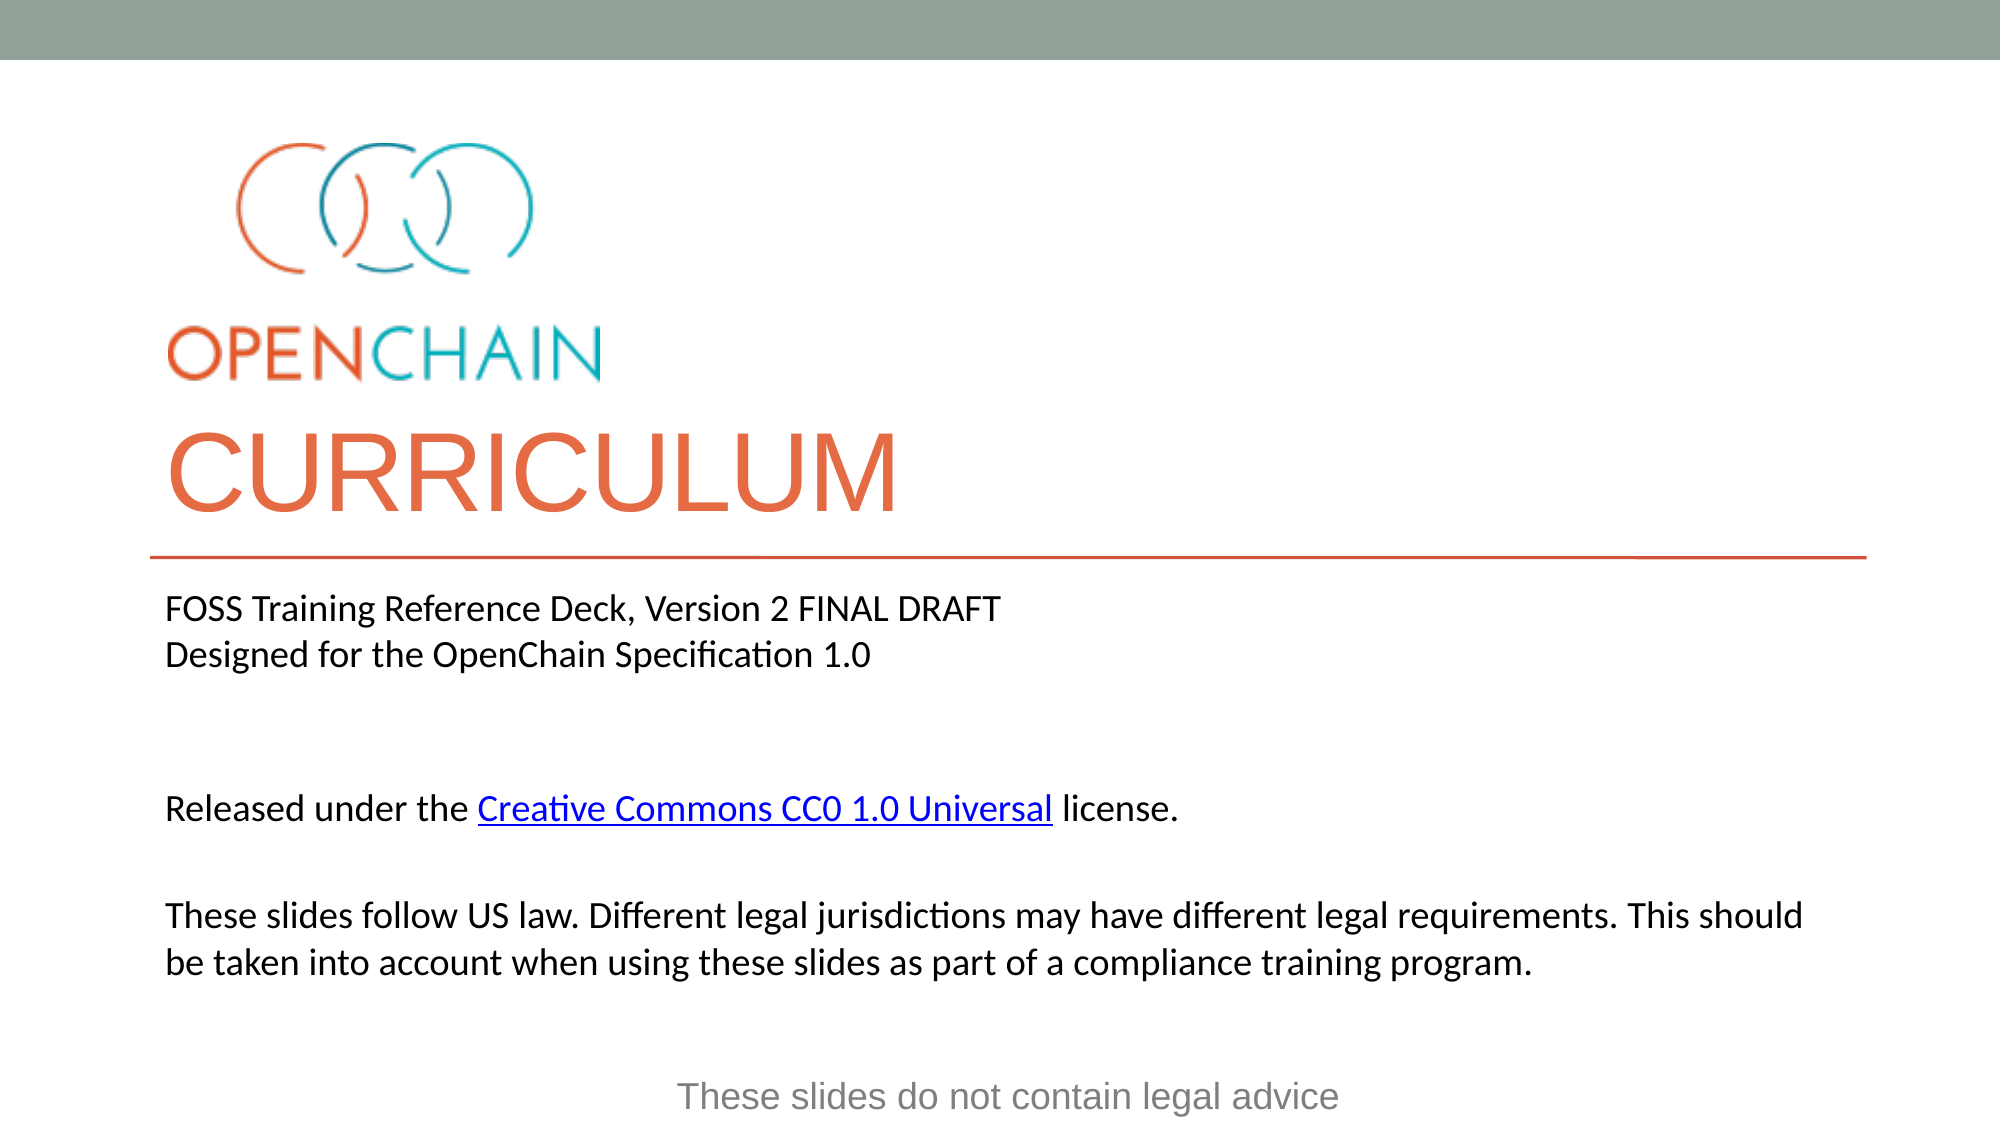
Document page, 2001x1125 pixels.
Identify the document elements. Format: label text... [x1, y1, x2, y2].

subtitle FOSS Training Reference Deck, Version 2 FINAL DRAFT Designed for the OpenChain Specification 1.0 Released under the Creative Commons CC0 1.0 Universal license. These slides follow US law. Different legal jurisdictions may have different legal requirements. This should be taken into account when using these slides as part of a compliance training program. [150, 575, 1867, 994]
picture [168, 143, 600, 384]
title Curriculum [150, 224, 1867, 542]
